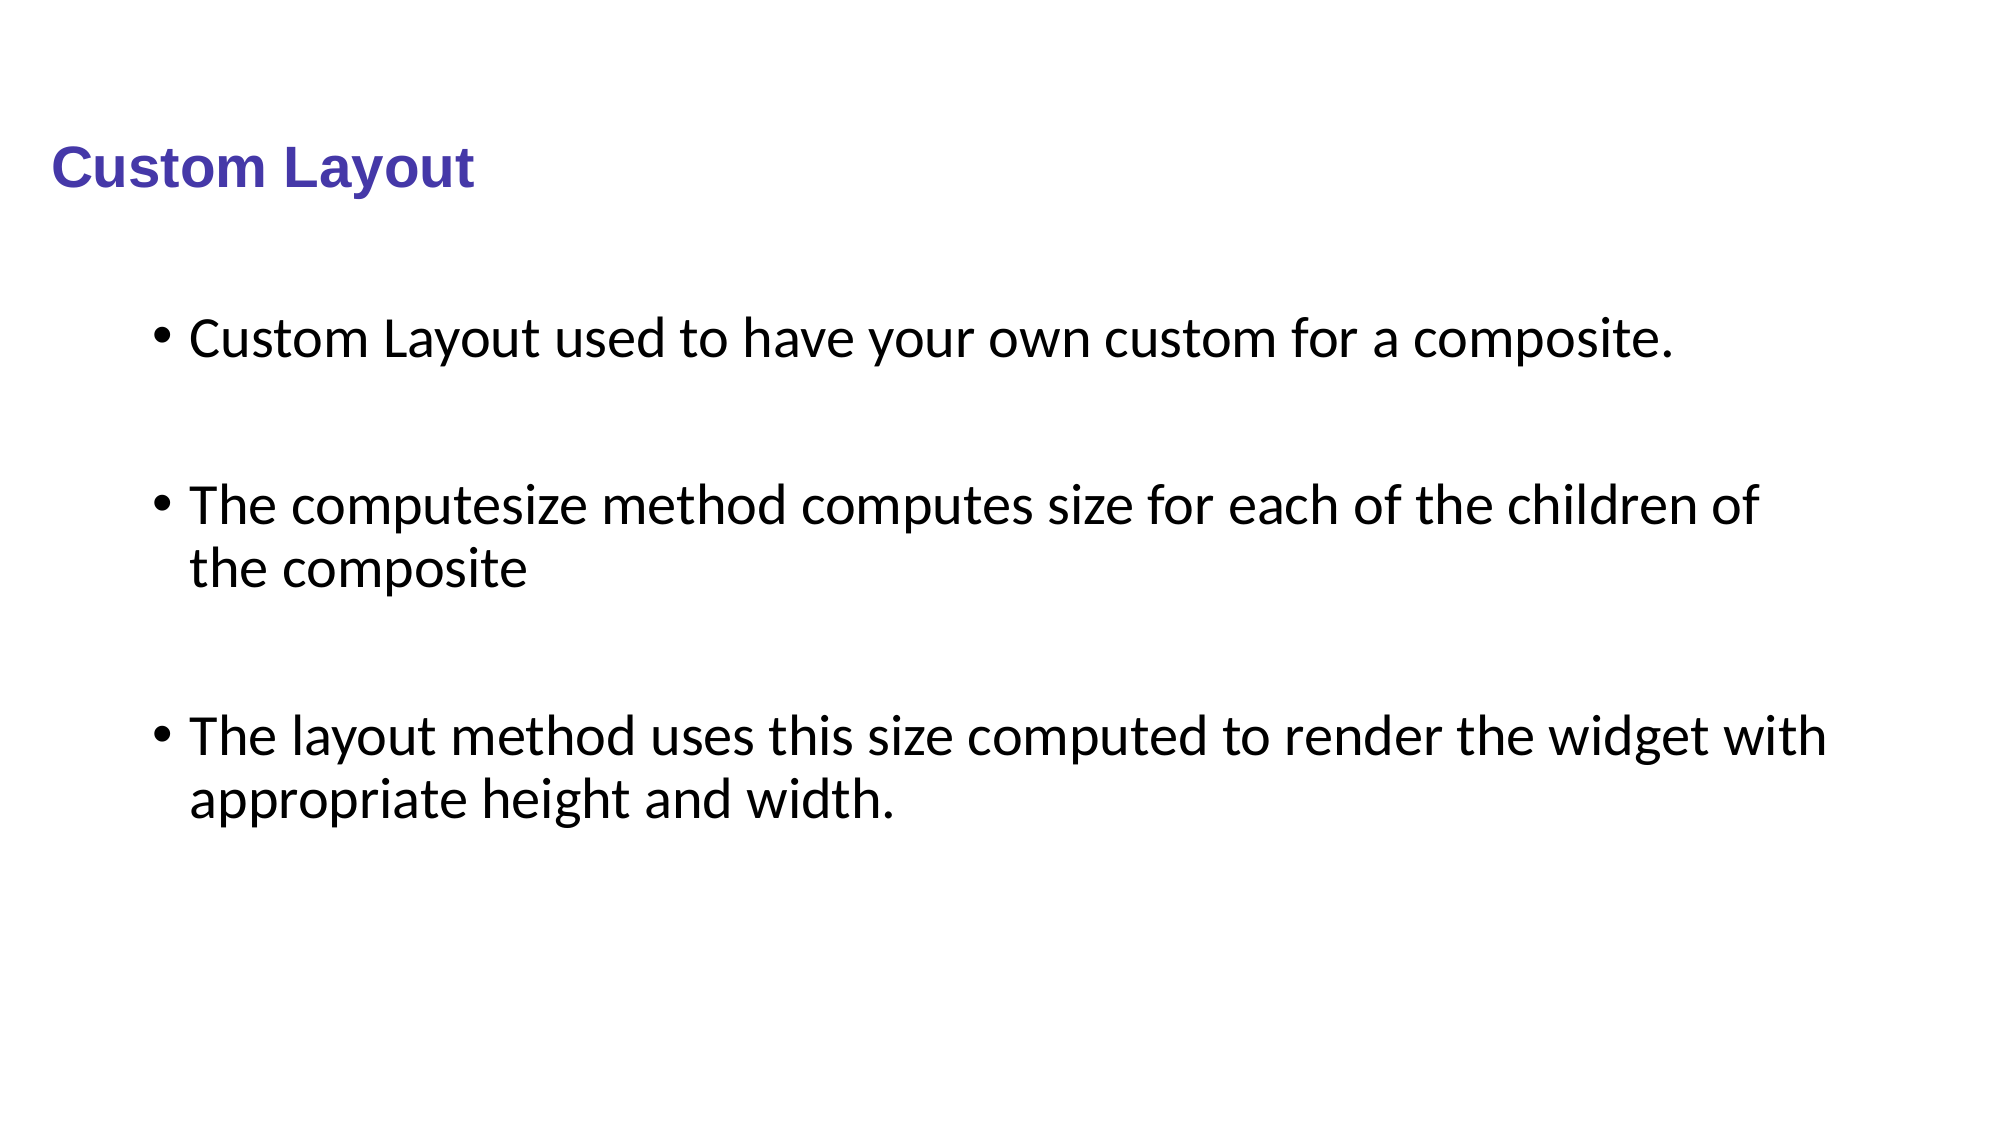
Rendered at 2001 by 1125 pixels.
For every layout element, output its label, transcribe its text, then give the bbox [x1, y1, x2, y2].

list Custom Layout used to have your own custom for a composite. The computesize method computes size for each of the children of the composite The layout method uses this size computed to render the widget with appropriate height and width. [137, 299, 1863, 1014]
title Custom Layout [36, 59, 1762, 278]
